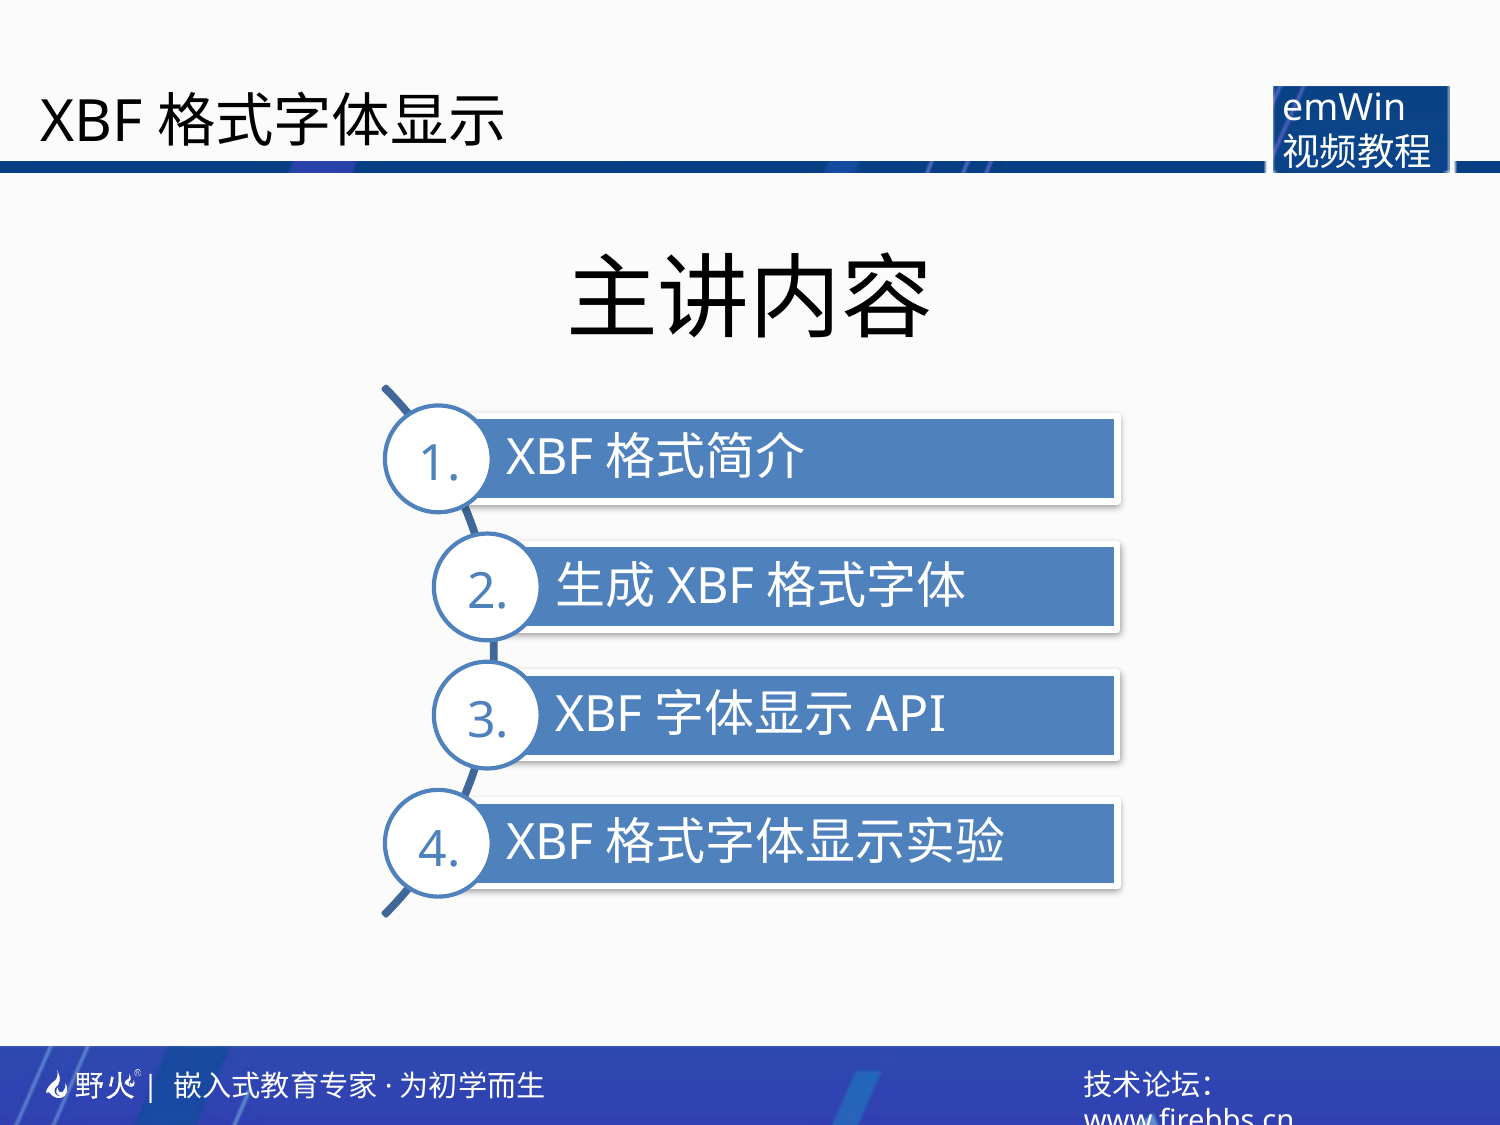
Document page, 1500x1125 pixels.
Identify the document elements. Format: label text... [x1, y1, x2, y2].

text_box XBF格式字体显示 [26, 75, 522, 161]
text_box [375, 373, 1125, 929]
picture [1092, 1117, 1097, 1125]
picture [1192, 1116, 1200, 1121]
picture [1115, 1117, 1120, 1125]
picture [0, 161, 1267, 173]
picture [0, 1046, 1500, 1125]
picture [1460, 161, 1500, 173]
text_box emWin 视频教程 [1267, 75, 1460, 181]
picture [1138, 1117, 1143, 1125]
text_box 主讲内容 [551, 231, 949, 357]
picture [1103, 1115, 1109, 1125]
picture [1126, 1115, 1132, 1125]
picture [1209, 1116, 1218, 1125]
picture [1227, 1116, 1236, 1125]
picture [1281, 1116, 1289, 1125]
